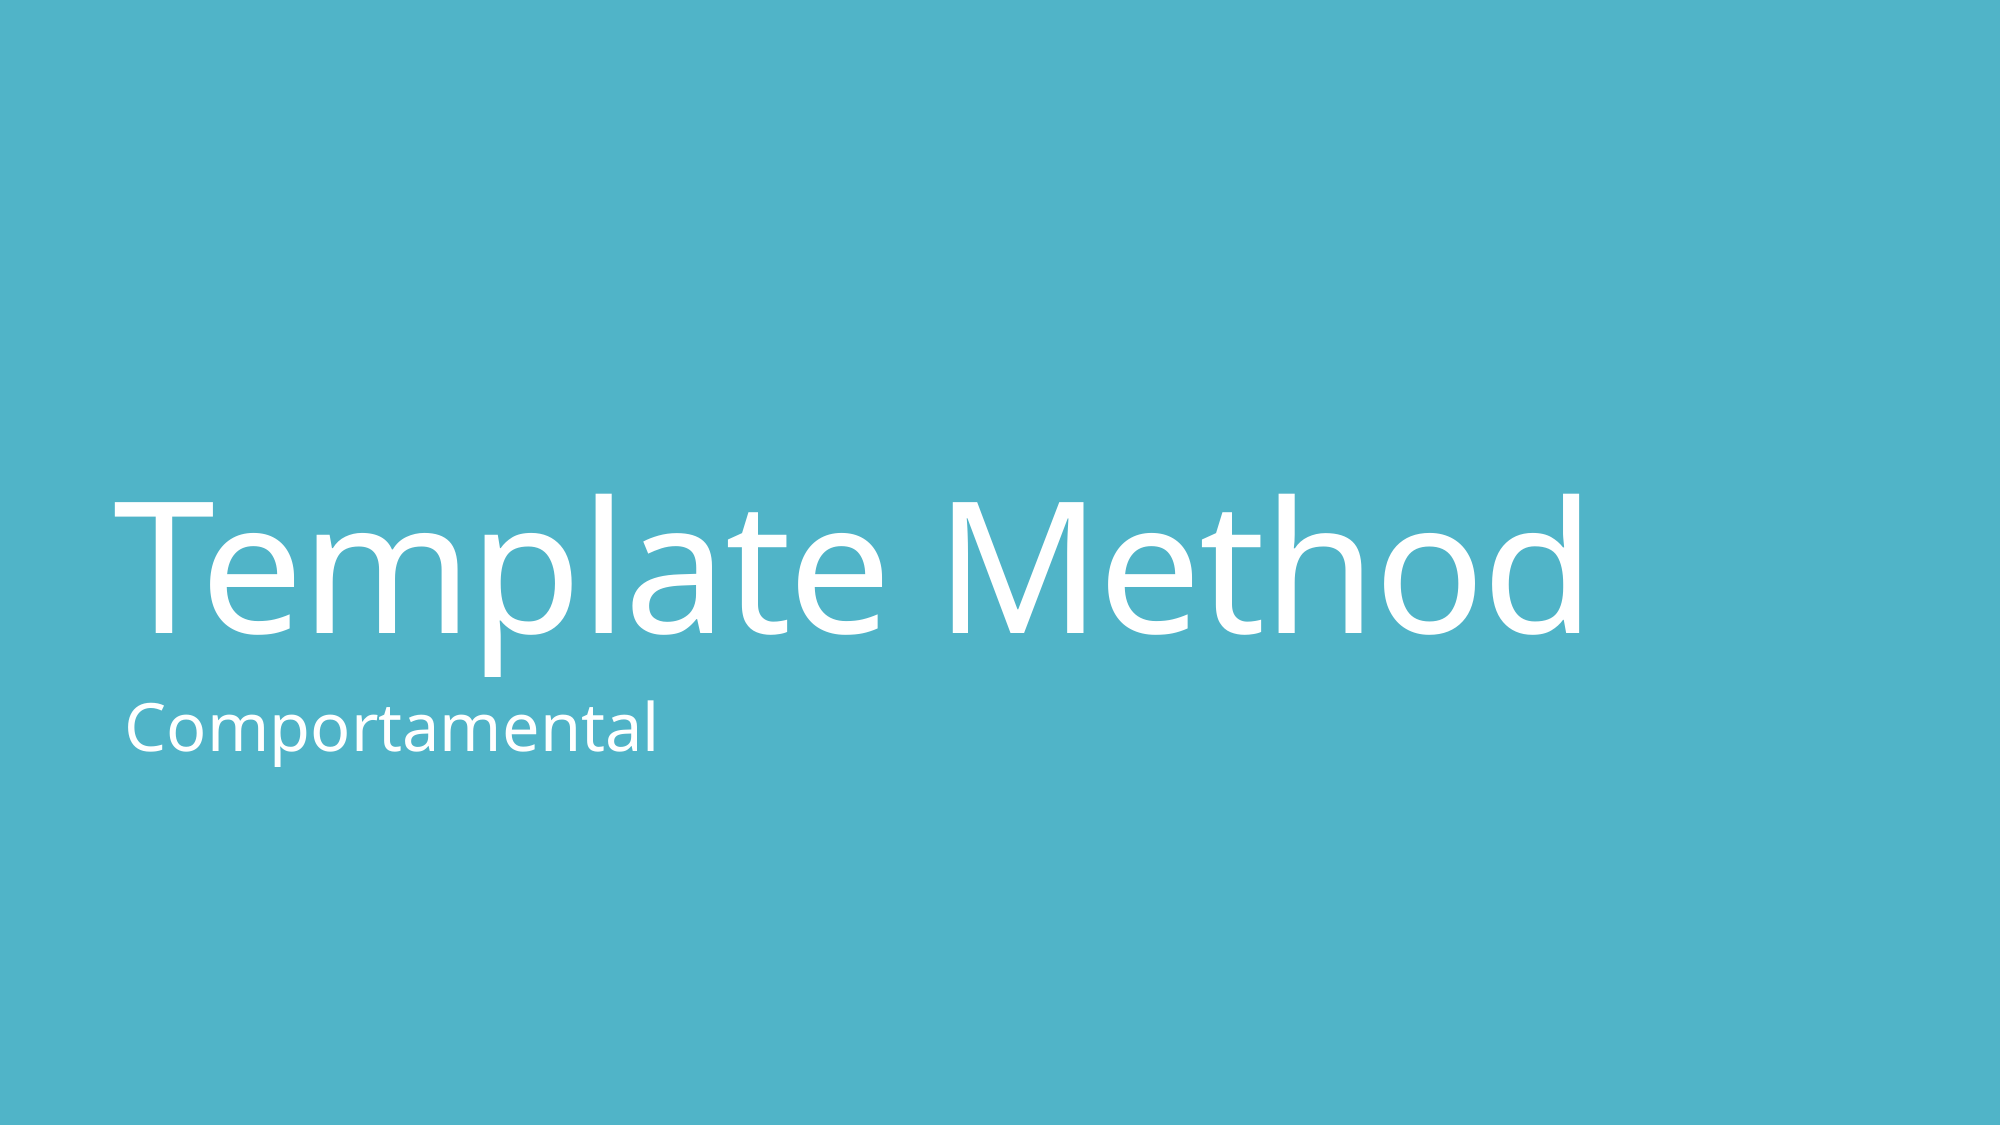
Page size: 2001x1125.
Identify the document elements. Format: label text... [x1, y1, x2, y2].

subtitle Comportamental [109, 690, 1624, 961]
title Template Method [98, 126, 1868, 677]
